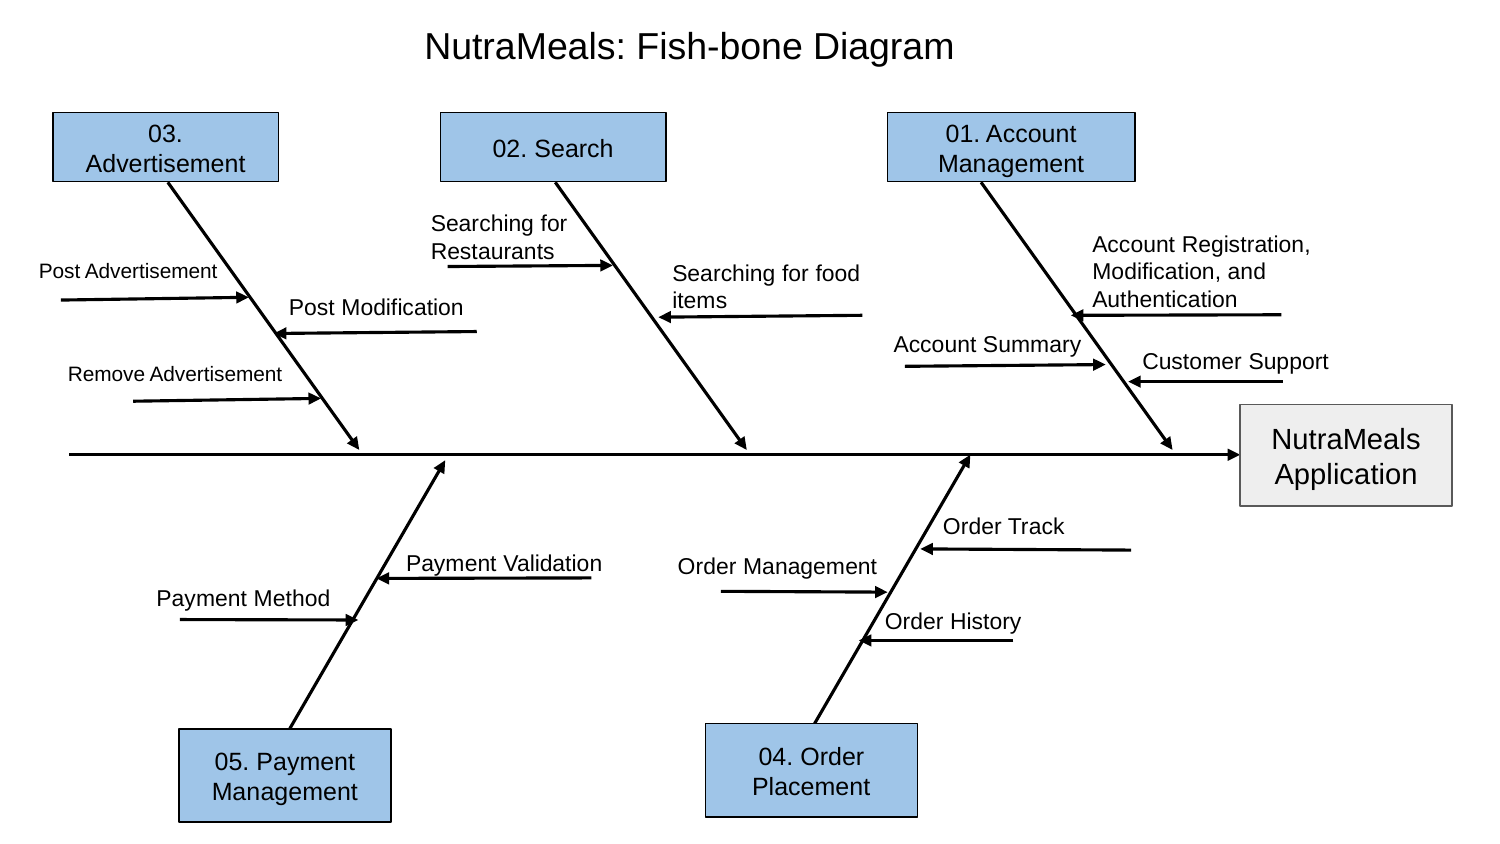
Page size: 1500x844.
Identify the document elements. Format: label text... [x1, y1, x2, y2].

text_box Order Management [662, 536, 804, 609]
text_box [980, 181, 1173, 450]
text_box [60, 296, 249, 301]
text_box 01. Account Management [887, 112, 1135, 182]
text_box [658, 314, 863, 318]
text_box Searching for food items [752, 243, 905, 316]
text_box Order History [975, 591, 1136, 664]
text_box NutraMeals: Fish-bone Diagram [409, 14, 970, 75]
text_box Account Registration, Modification, and Authentication [1177, 214, 1393, 286]
text_box 04. Order Placement [705, 723, 918, 818]
text_box NutraMeals Application [1240, 404, 1453, 506]
text_box [752, 363, 975, 435]
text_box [167, 181, 360, 450]
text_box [555, 181, 747, 450]
text_box Order Track [975, 497, 1194, 569]
text_box Account Summary [878, 314, 975, 363]
text_box 02. Search [440, 112, 666, 182]
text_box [284, 460, 446, 738]
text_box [132, 398, 322, 402]
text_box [809, 454, 971, 733]
text_box Remove Advertisement [52, 345, 162, 418]
text_box 05. Payment Management [178, 728, 392, 823]
text_box Payment Validation [449, 533, 695, 605]
text_box Searching for Restaurants [415, 193, 550, 266]
text_box Customer Support [1177, 331, 1393, 404]
text_box Payment Method [141, 568, 279, 641]
text_box 03. Advertisement [52, 112, 279, 182]
text_box Post Modification [364, 277, 522, 365]
text_box Post Advertisement [24, 243, 162, 315]
